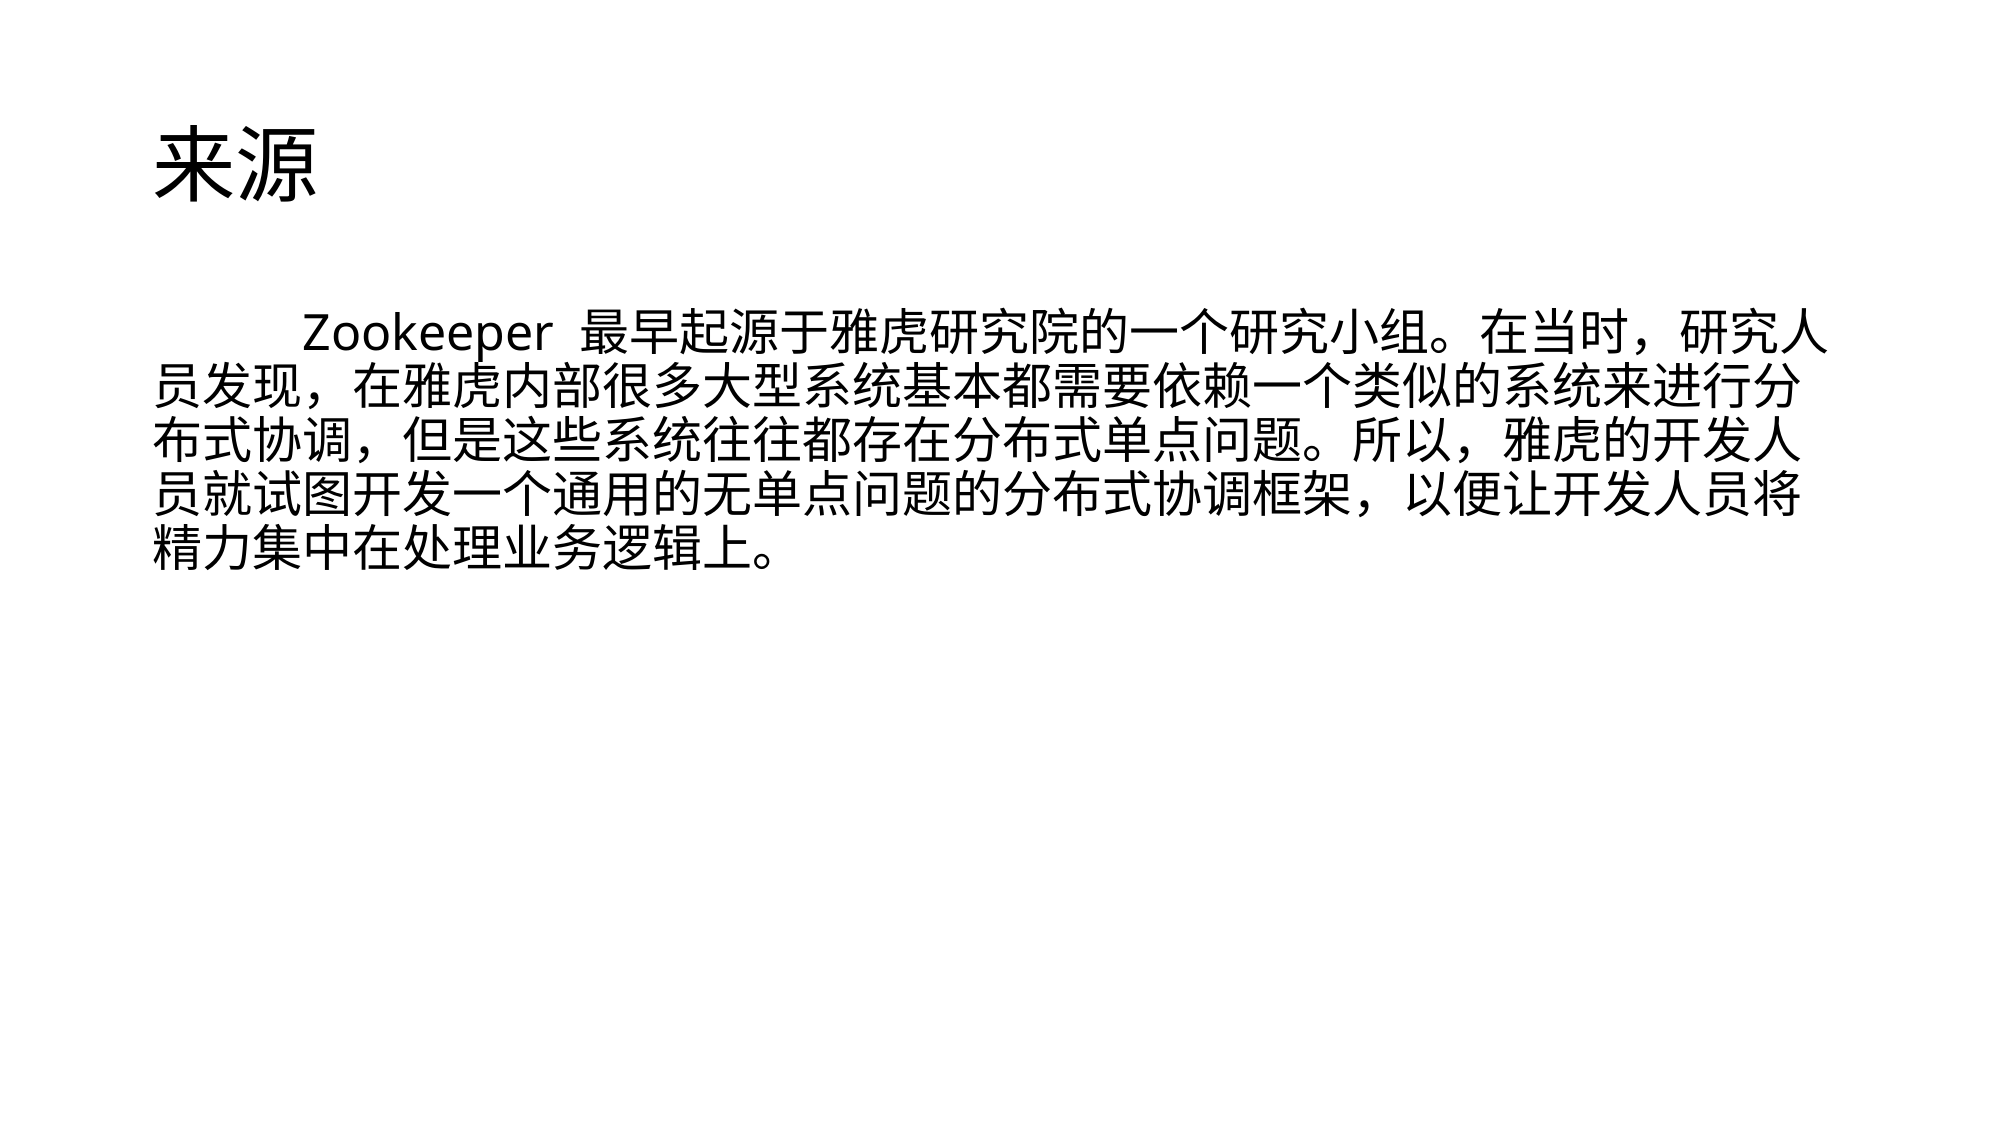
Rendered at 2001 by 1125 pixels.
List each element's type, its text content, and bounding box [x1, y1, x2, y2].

list Zookeeper 最早起源于雅虎研究院的一个研究小组。在当时，研究人员发现，在雅虎内部很多大型系统基本都需要依赖一个类似的系统来进行分布式协调，但是这些系统往往都存在分布式单点问题。所以，雅虎的开发人员就试图开发一个通用的无单点问题的分布式协调框架，以便让开发人员将精力集中在处理业务逻辑上。 [137, 299, 1863, 1014]
title 来源 [137, 59, 1863, 278]
